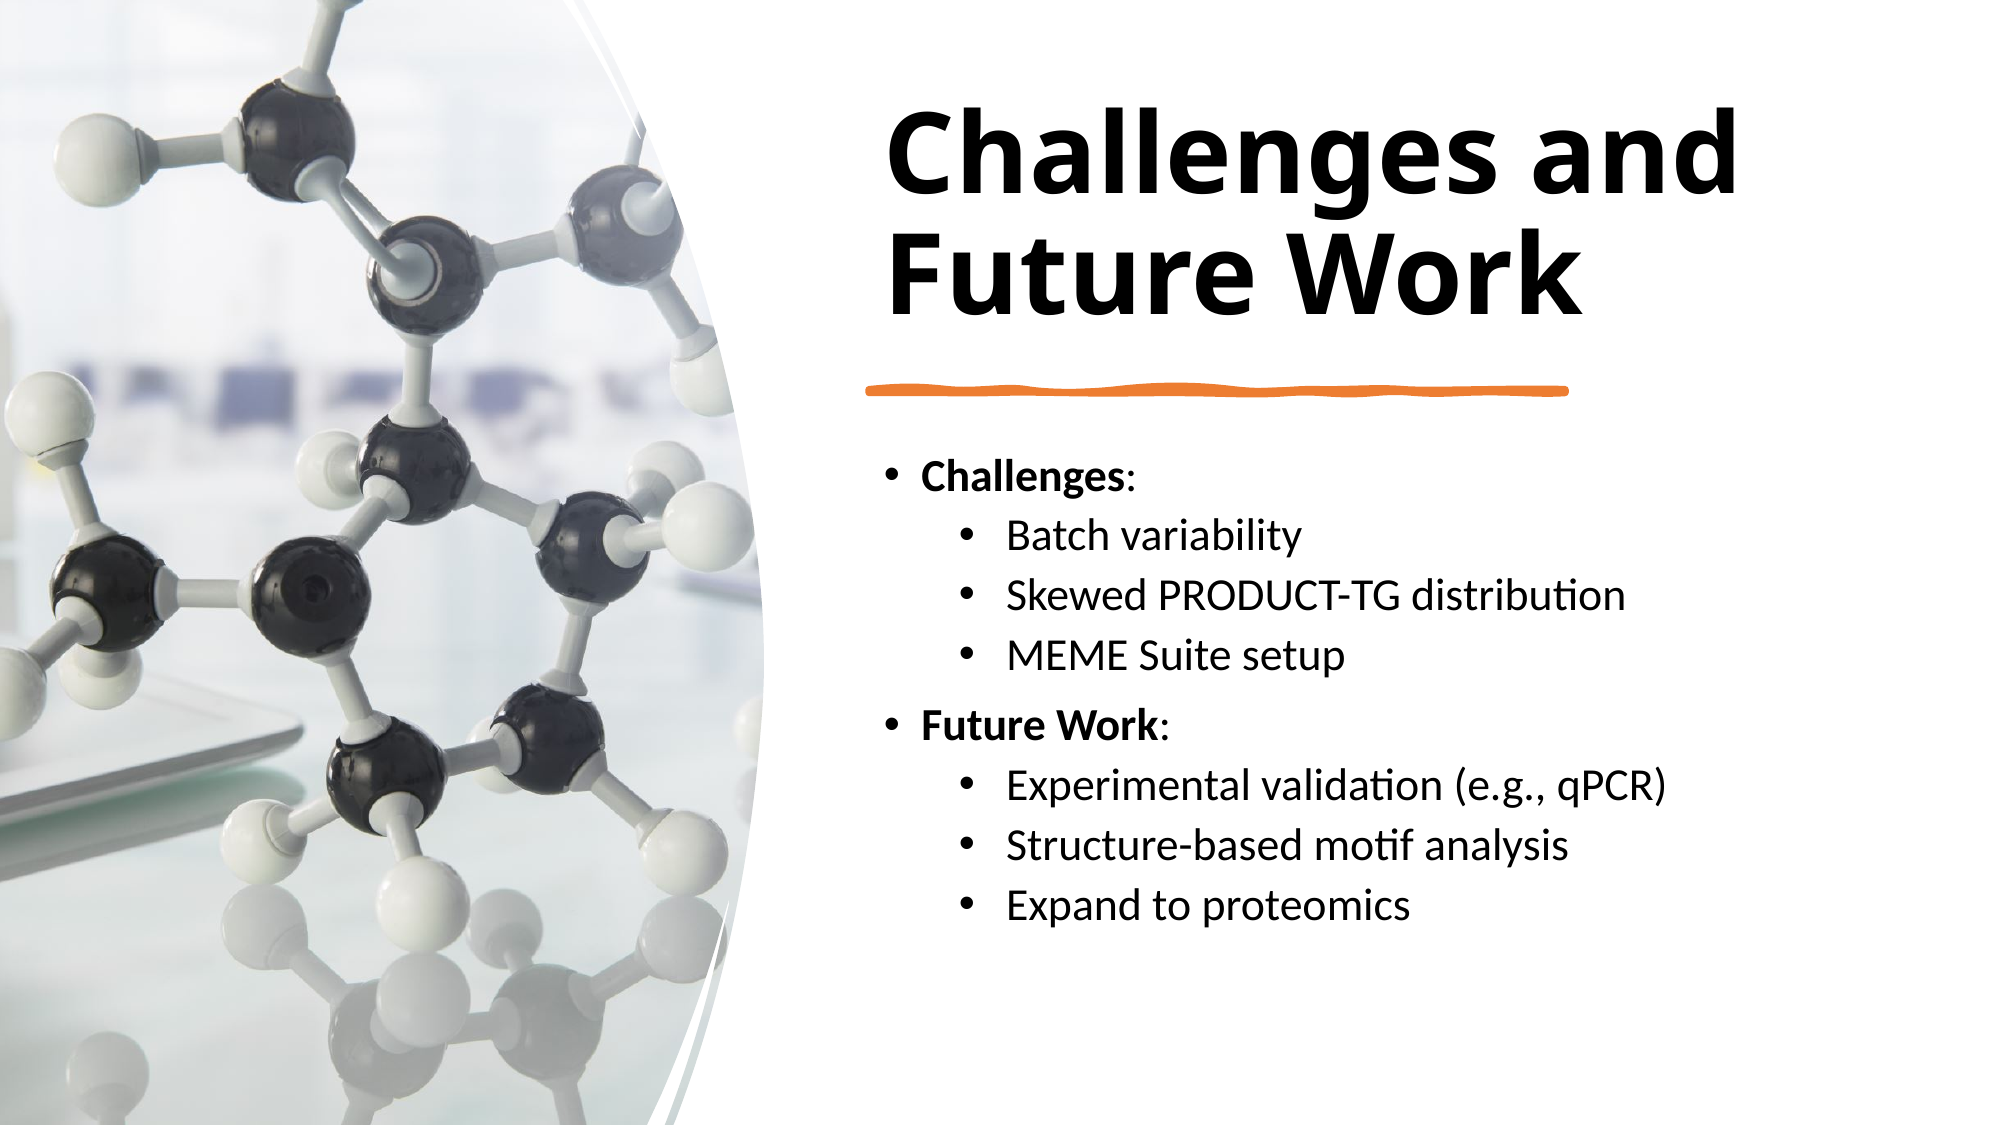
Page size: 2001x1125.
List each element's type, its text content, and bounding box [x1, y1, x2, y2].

picture [0, 0, 764, 1125]
text_box [867, 385, 1567, 396]
list Challenges: Batch variability Skewed PRODUCT-TG distribution MEME Suite setup Future Work: Experimental validation (e.g., qPCR) Structure-based motif analysis Expand to proteomics [869, 443, 1895, 1016]
title Challenges and Future Work [869, 53, 1895, 347]
text_box [764, 0, 2000, 1125]
